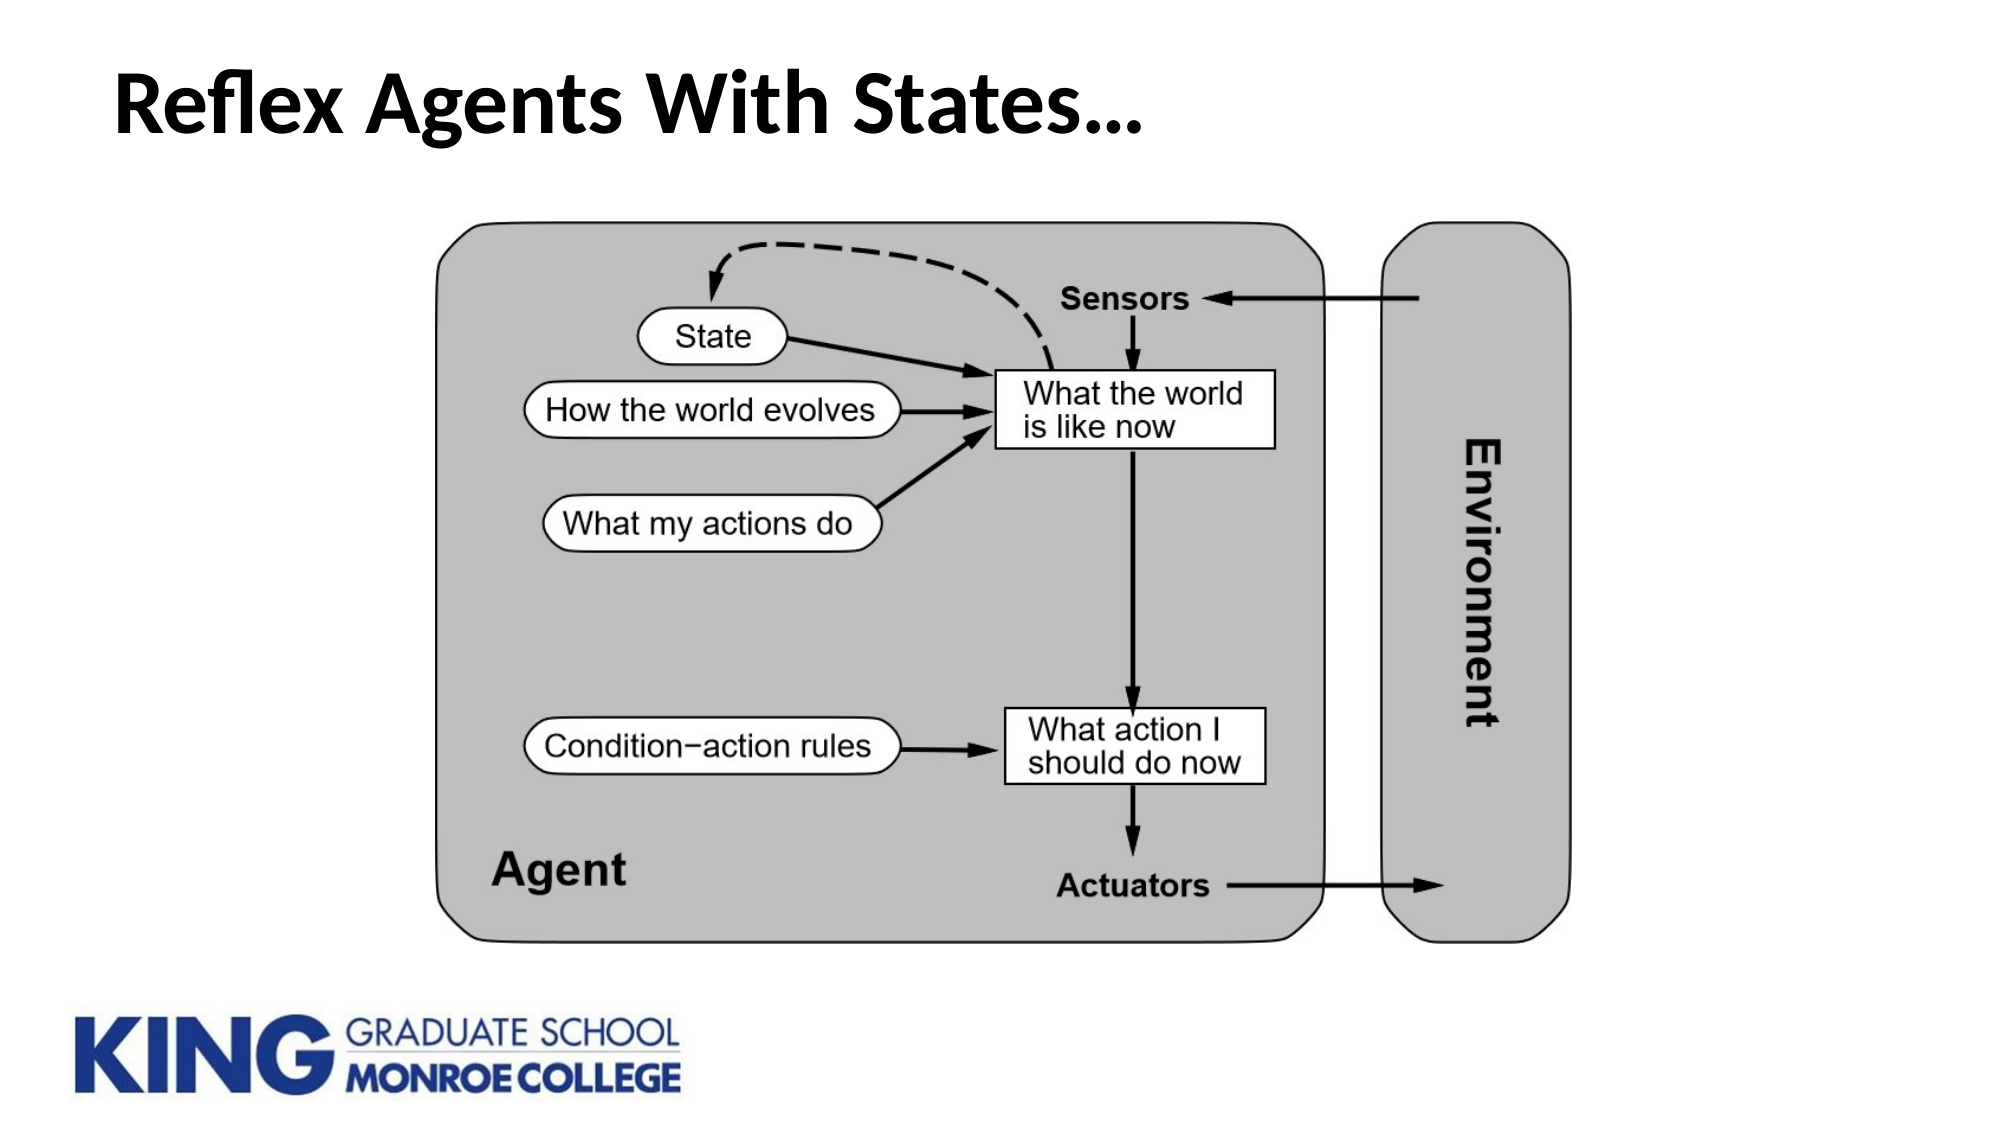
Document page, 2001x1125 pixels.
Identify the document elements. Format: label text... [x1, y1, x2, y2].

picture [68, 1004, 695, 1103]
picture [434, 221, 1573, 945]
title Reflex Agents With States… [111, 39, 1156, 230]
